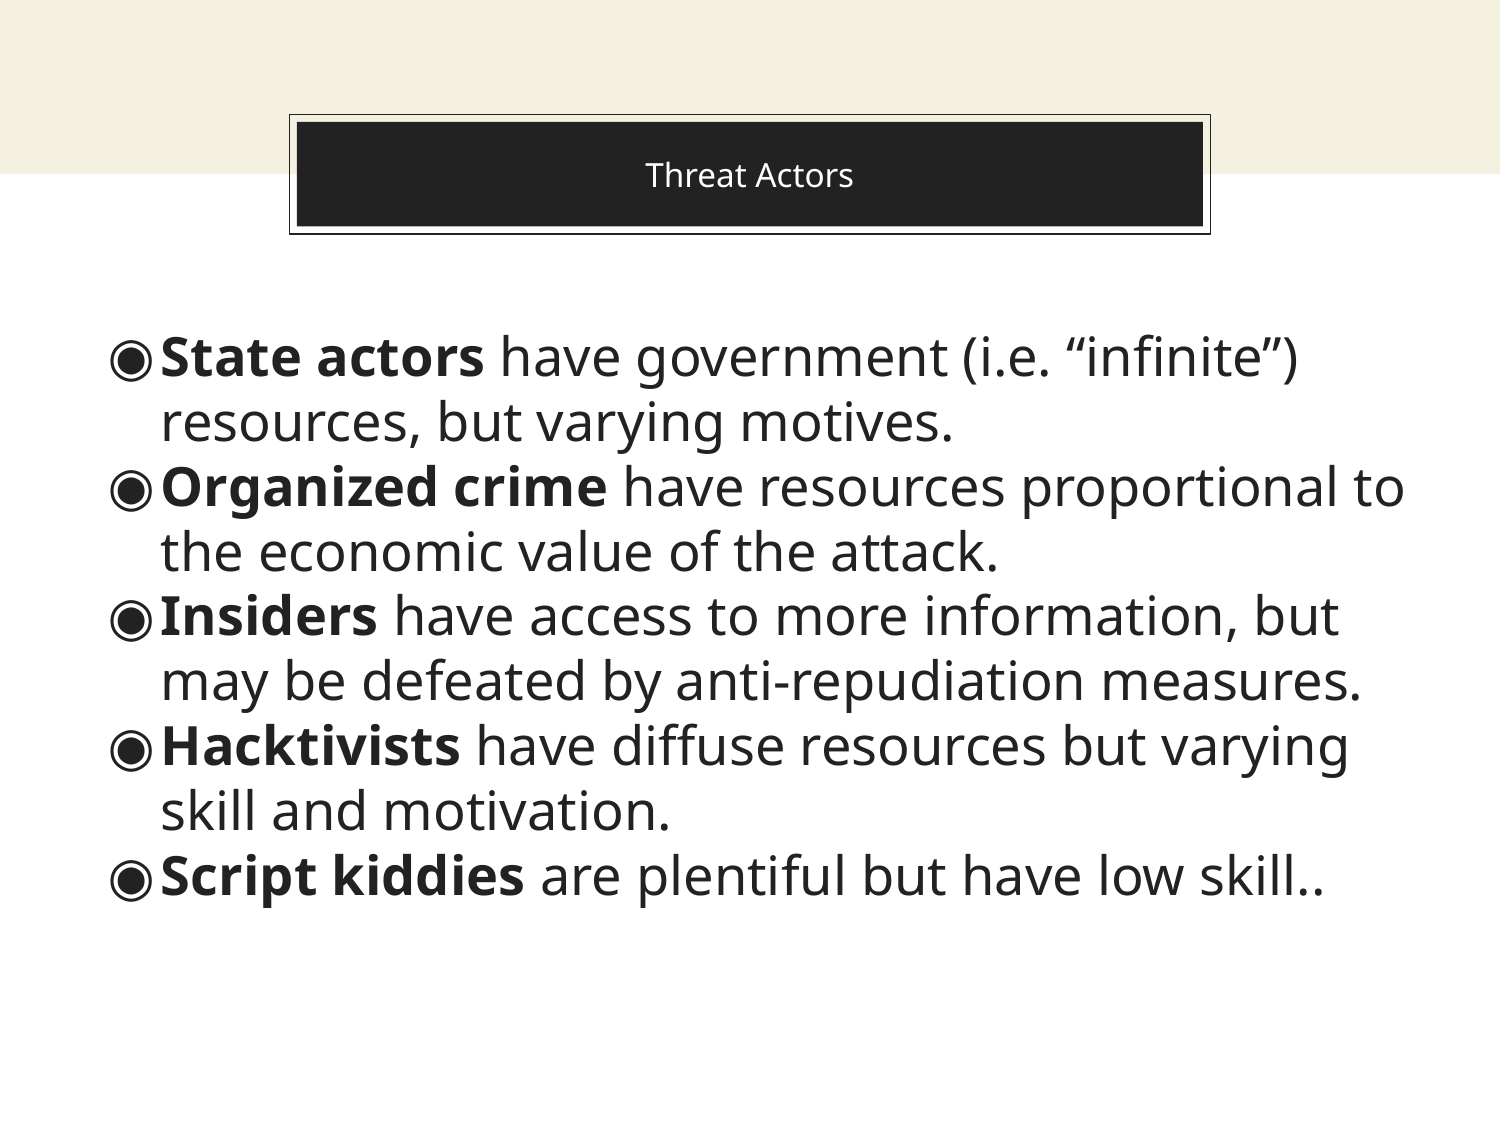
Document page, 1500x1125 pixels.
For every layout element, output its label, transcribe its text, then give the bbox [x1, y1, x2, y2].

title Threat Actors [296, 121, 1203, 227]
list State actors have government (i.e. “infinite”) resources, but varying motives. Organized crime have resources proportional to the economic value of the attack. Insiders have access to more information, but may be defeated by anti-repudiation measures. Hacktivists have diffuse resources but varying skill and motivation. Script kiddies are plentiful but have low skill.. [75, 306, 1425, 1078]
